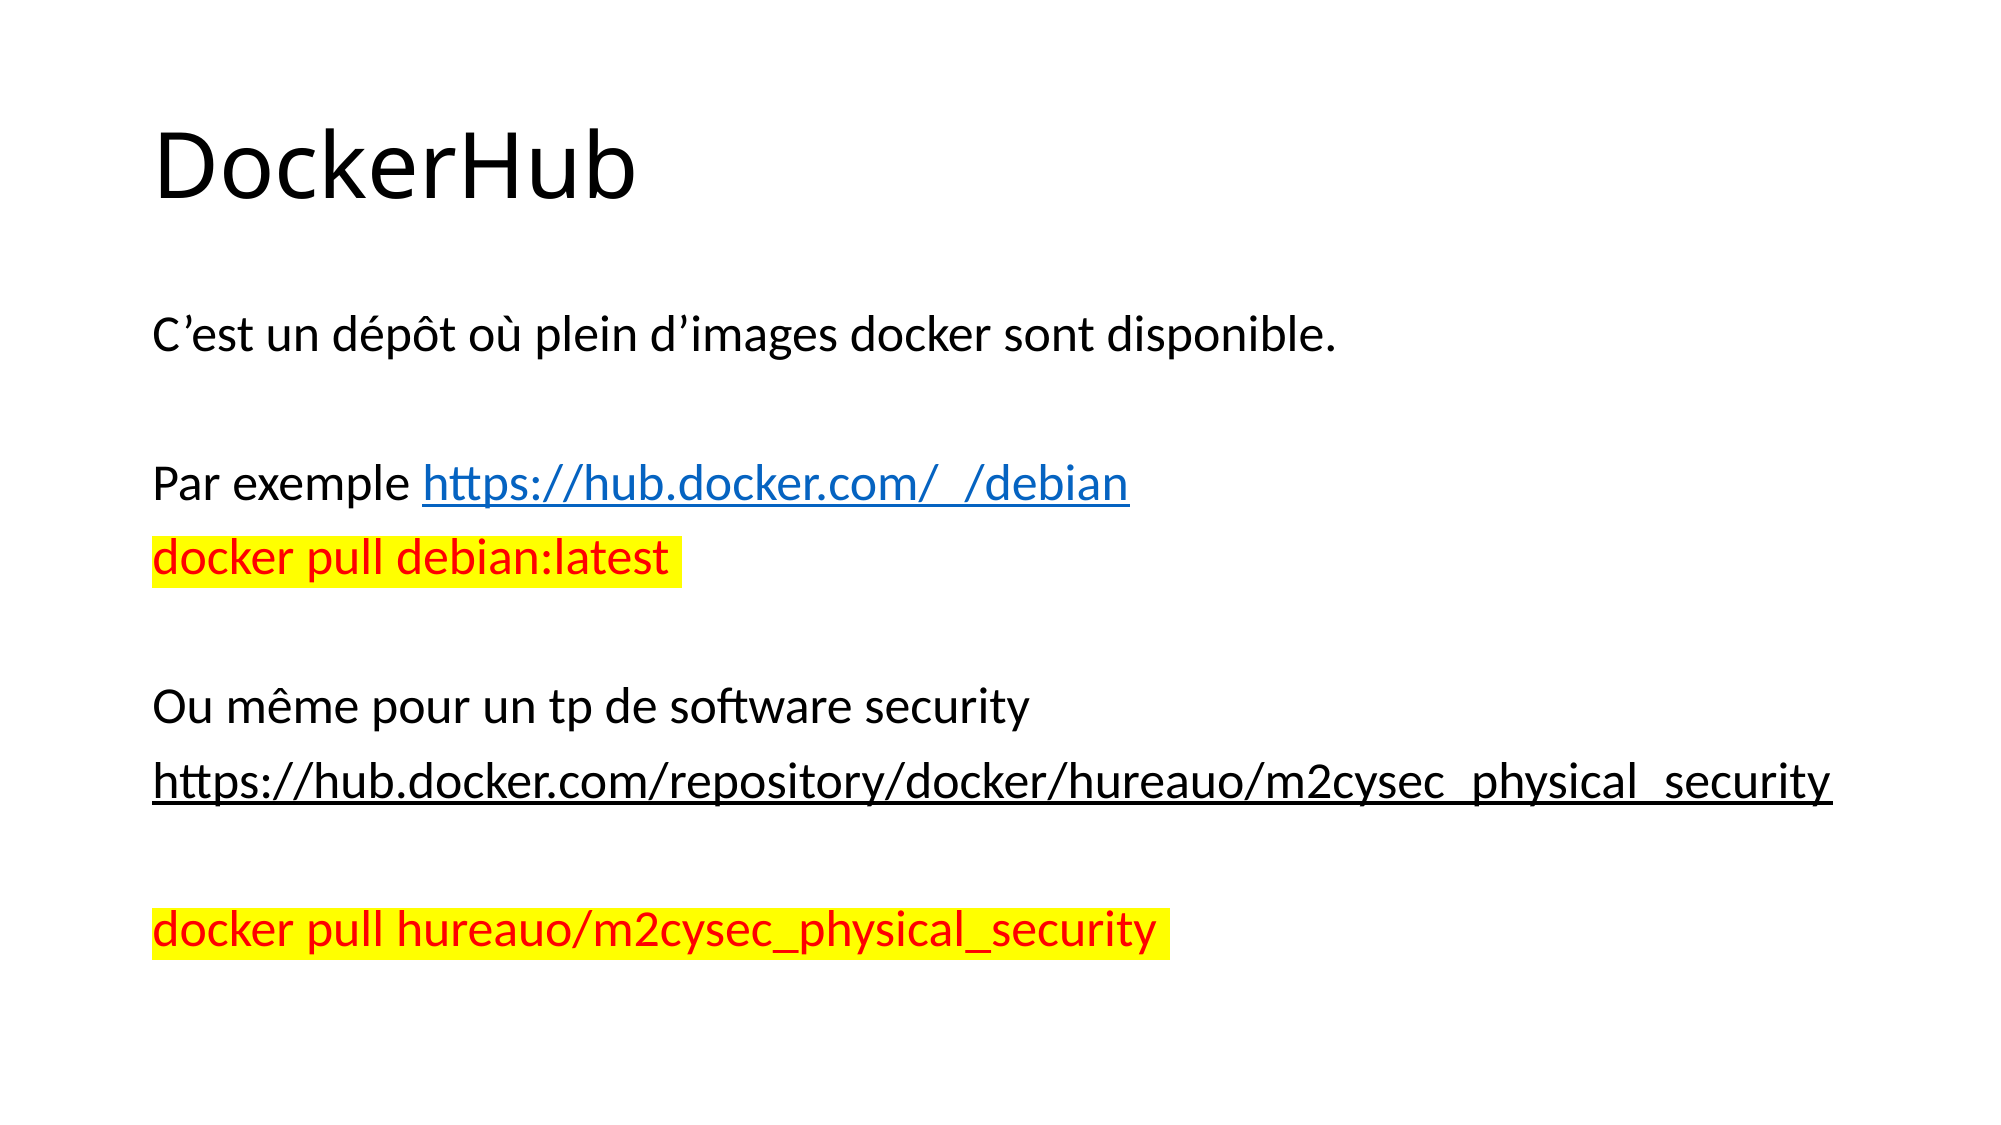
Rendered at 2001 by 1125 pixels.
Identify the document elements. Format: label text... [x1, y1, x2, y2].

title DockerHub [137, 59, 1863, 278]
list C’est un dépôt où plein d’images docker sont disponible. Par exemple https://hub.docker.com/_/debian docker pull debian:latest Ou même pour un tp de software security https://hub.docker.com/repository/docker/hureauo/m2cysec_physical_security docker pull hureauo/m2cysec_physical_security [137, 299, 1863, 1014]
